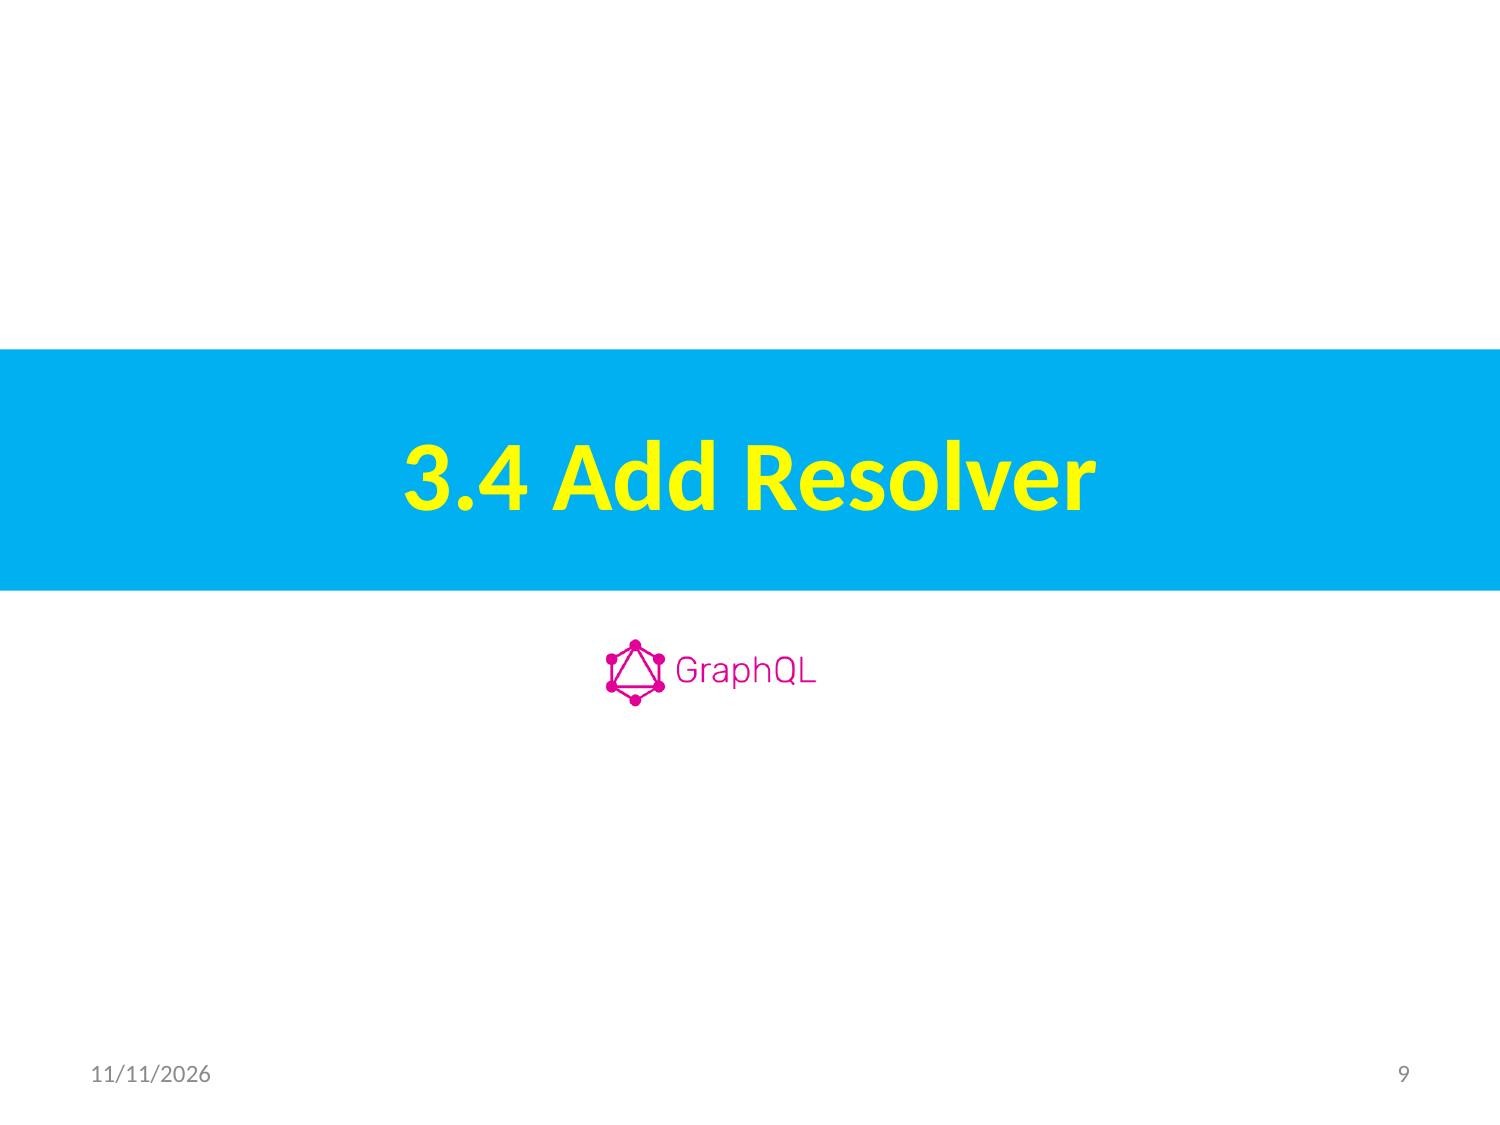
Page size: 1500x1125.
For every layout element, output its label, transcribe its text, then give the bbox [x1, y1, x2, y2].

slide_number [75, 1042, 425, 1103]
slide_number 9 [1074, 1042, 1425, 1103]
title 3.4 Add Resolver [0, 349, 1500, 591]
picture [596, 615, 825, 730]
